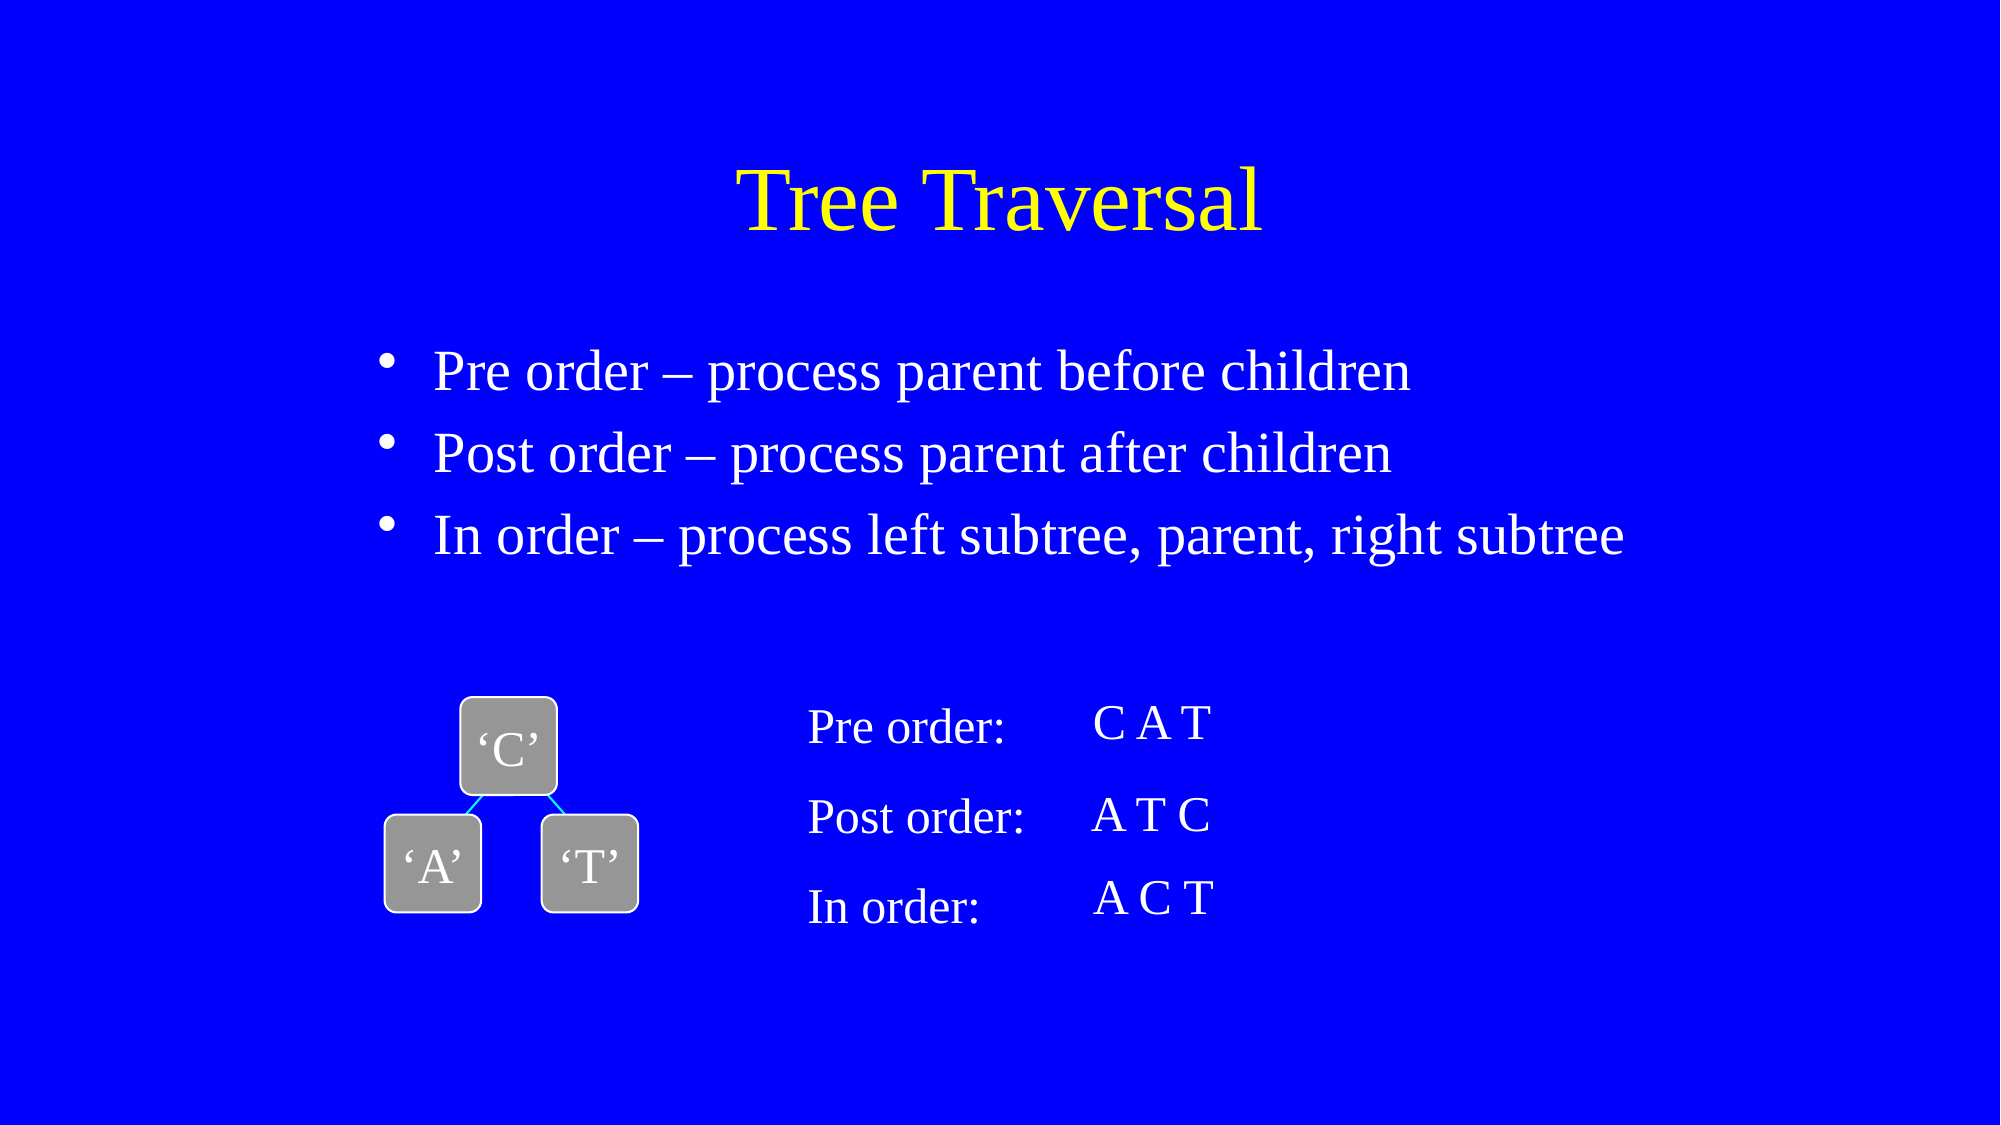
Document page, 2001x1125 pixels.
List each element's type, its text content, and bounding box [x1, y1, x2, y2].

text_box ‘T’ [541, 814, 639, 913]
text_box C A T [1078, 681, 1226, 757]
text_box Pre order: Post order: In order: [792, 656, 1054, 941]
text_box ‘A’ [384, 814, 482, 913]
list Pre order – process parent before children Post order – process parent after children In order – process left subtree, parent, right subtree [362, 324, 1688, 1000]
text_box ‘C’ [460, 697, 557, 796]
text_box A C T [1078, 857, 1229, 933]
text_box A T C [1076, 774, 1227, 849]
title Tree Traversal [150, 99, 1850, 288]
